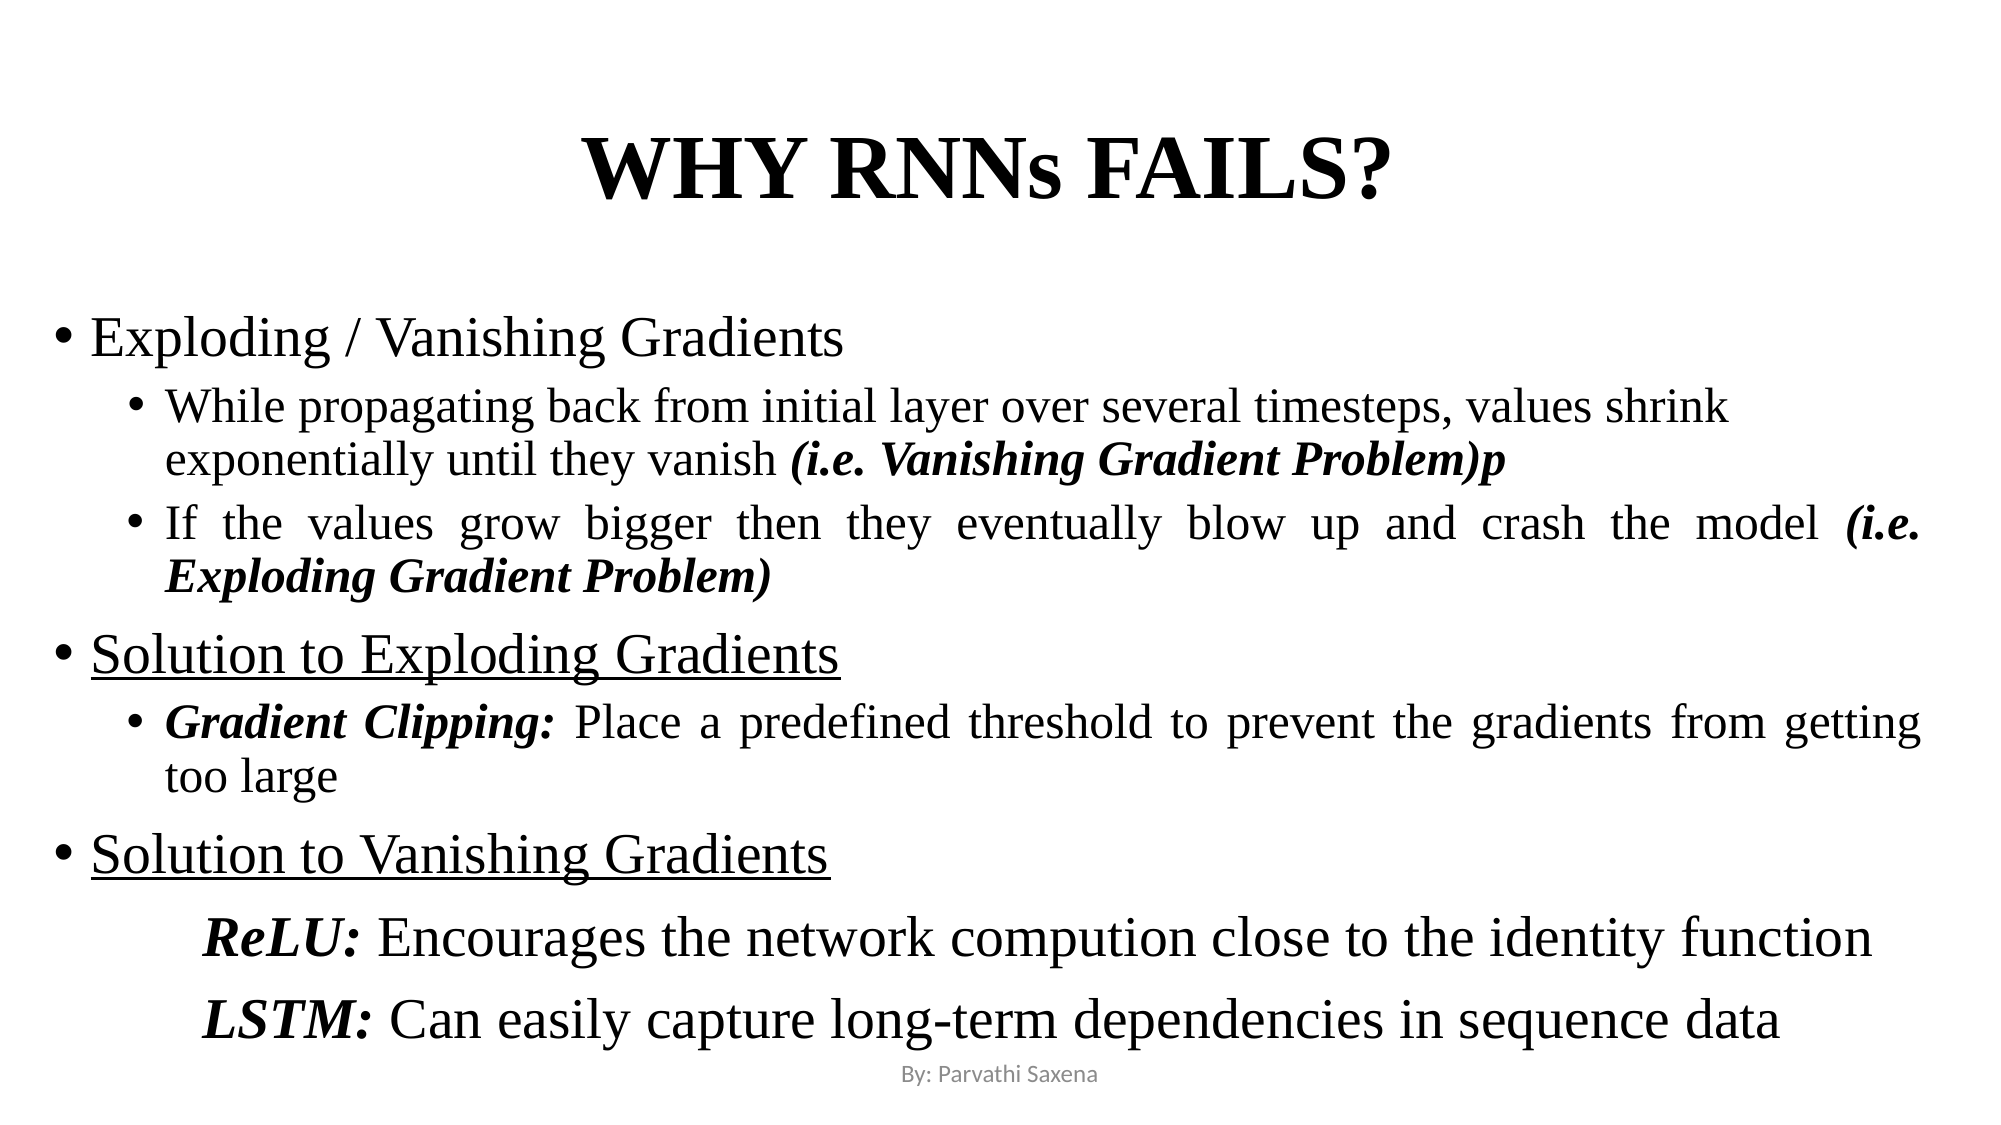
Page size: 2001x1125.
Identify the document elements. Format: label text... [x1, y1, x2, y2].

title WHY RNNs FAILS? [137, 59, 1863, 278]
list Exploding / Vanishing Gradients While propagating back from initial layer over several timesteps, values shrink exponentially until they vanish (i.e. Vanishing Gradient Problem)p If the values grow bigger then they eventually blow up and crash the model (i.e. Exploding Gradient Problem) Solution to Exploding Gradients Gradient Clipping: Place a predefined threshold to prevent the gradients from getting too large Solution to Vanishing Gradients ReLU: Encourages the network compution close to the identity function LSTM: Can easily capture long-term dependencies in sequence data [38, 299, 1938, 1061]
footer By: Parvathi Saxena [662, 1042, 1338, 1103]
